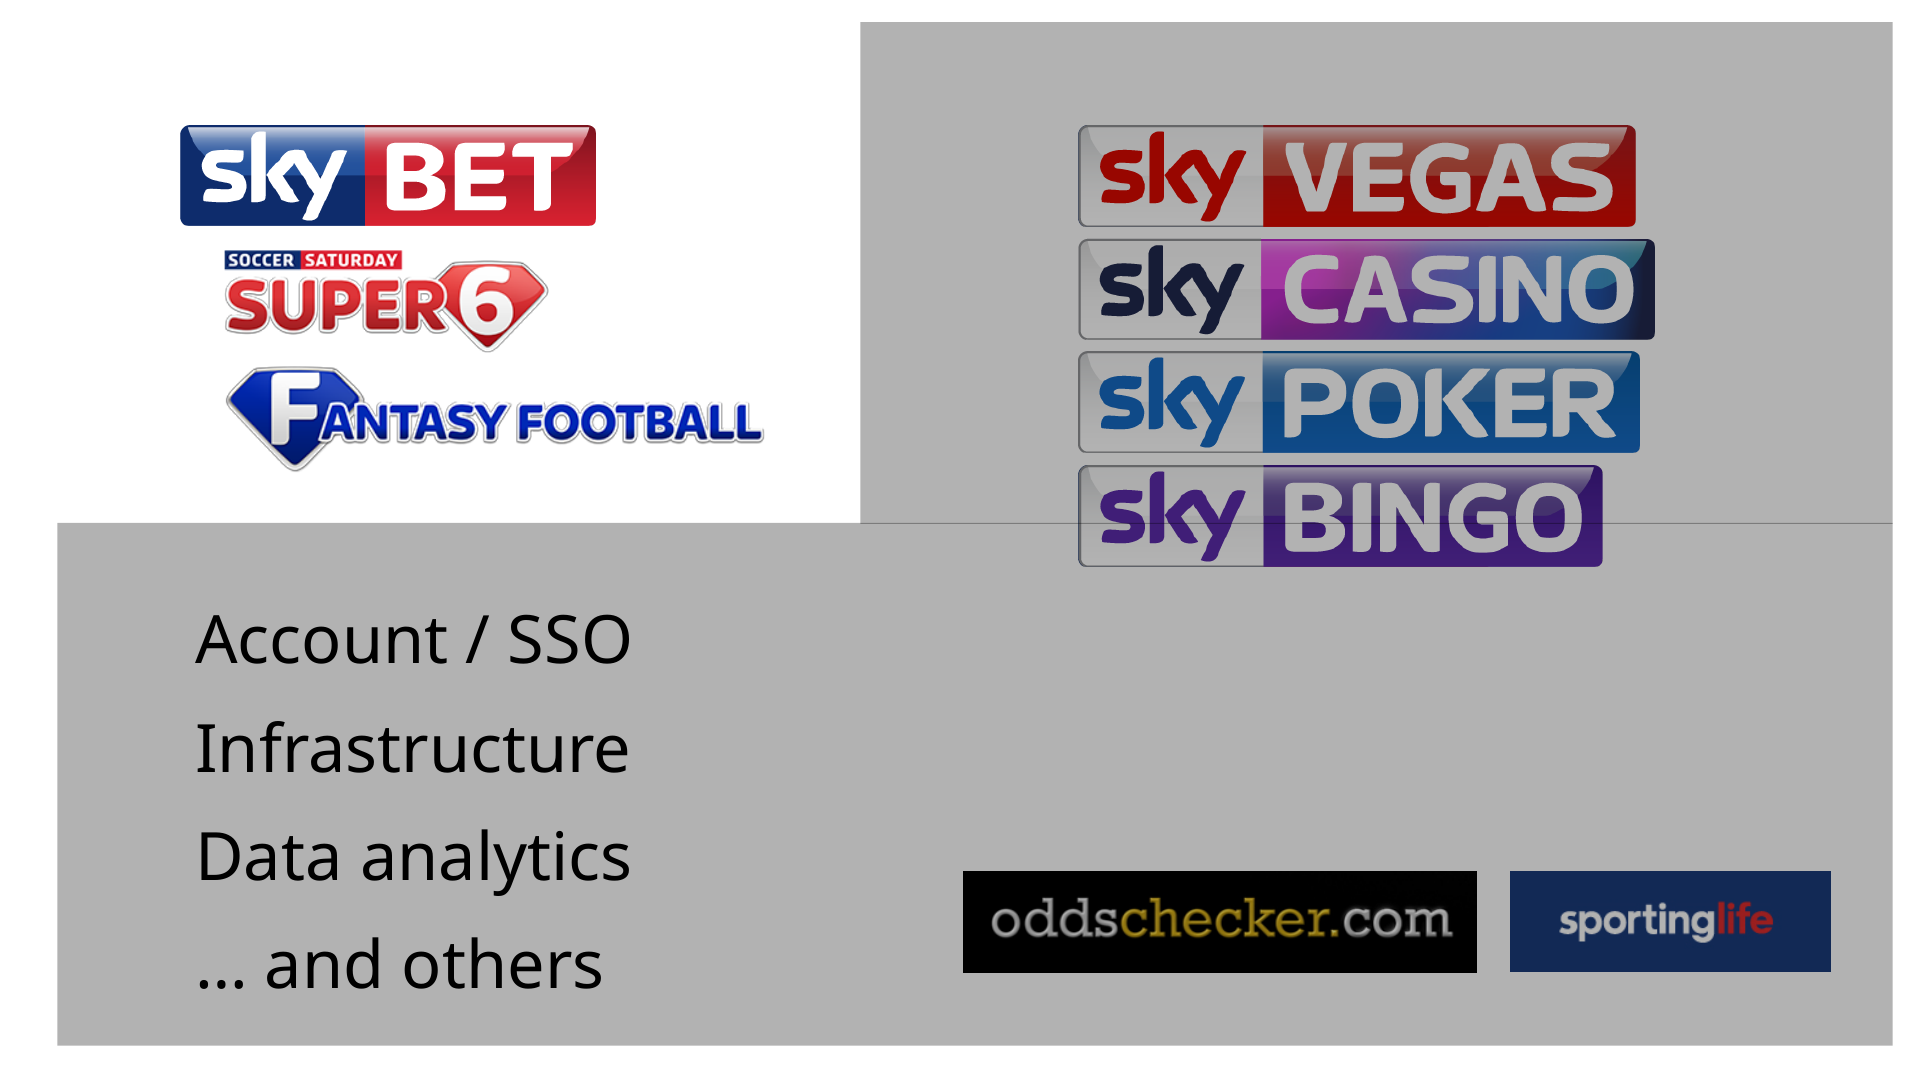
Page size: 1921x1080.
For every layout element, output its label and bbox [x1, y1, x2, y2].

picture [221, 249, 554, 354]
text_box [858, 20, 1895, 521]
picture [221, 365, 768, 474]
picture [1510, 870, 1831, 972]
text_box [55, 521, 1895, 1048]
picture [1077, 465, 1604, 567]
picture [1077, 124, 1636, 227]
picture [1077, 351, 1641, 454]
picture [962, 870, 1477, 973]
picture [180, 125, 596, 227]
picture [1077, 238, 1655, 340]
